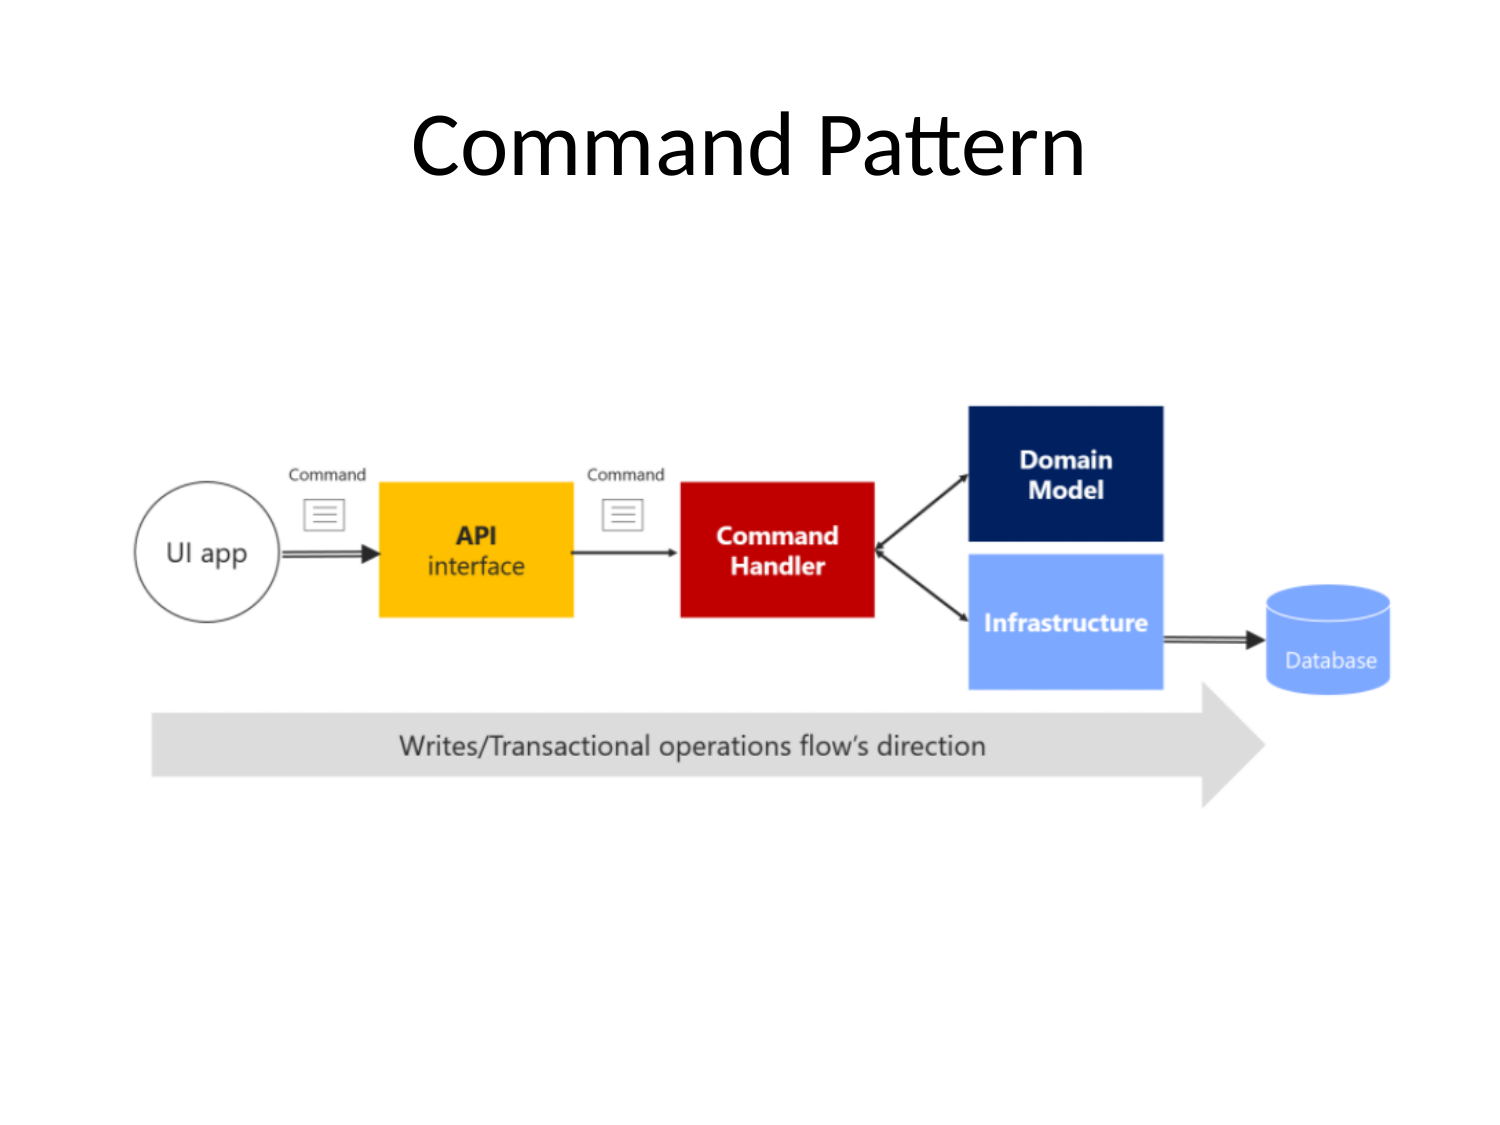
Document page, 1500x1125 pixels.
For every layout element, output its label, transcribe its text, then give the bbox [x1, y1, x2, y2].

picture [100, 361, 1412, 829]
title Command Pattern [75, 45, 1425, 233]
